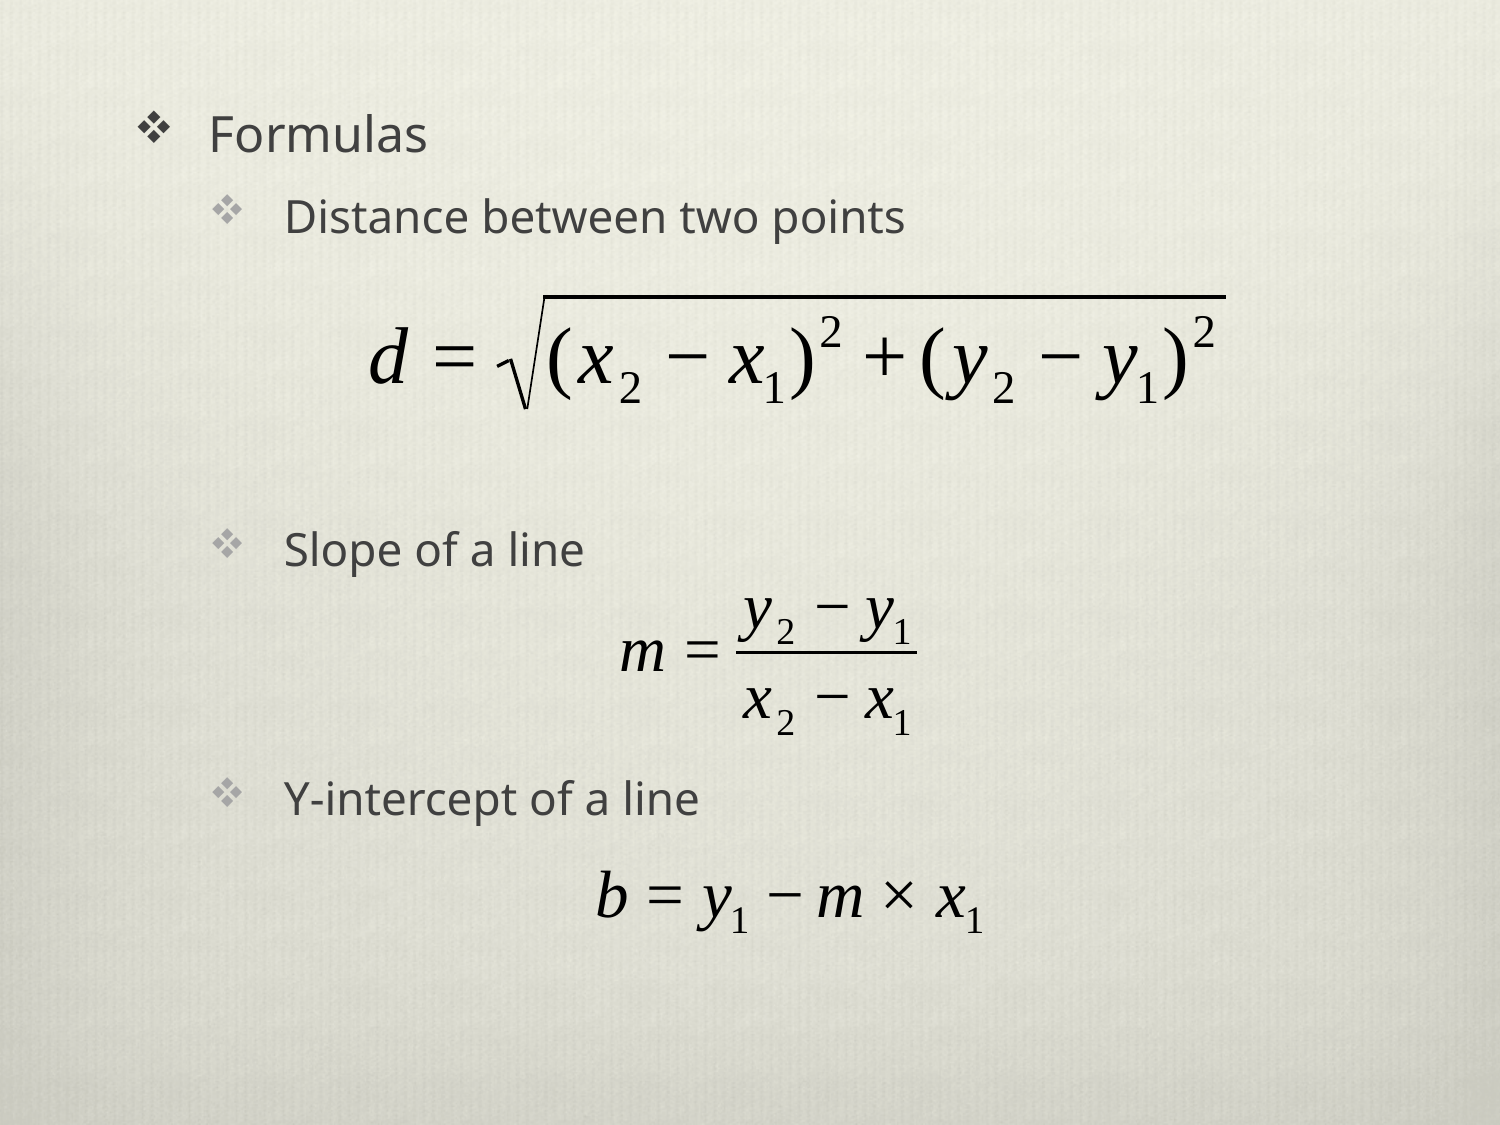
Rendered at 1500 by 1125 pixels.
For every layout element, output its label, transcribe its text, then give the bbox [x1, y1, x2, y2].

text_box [607, 572, 924, 743]
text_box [586, 860, 986, 941]
list Formulas Distance between two points Slope of a line Y-intercept of a line [118, 94, 1382, 1011]
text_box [354, 281, 1238, 418]
